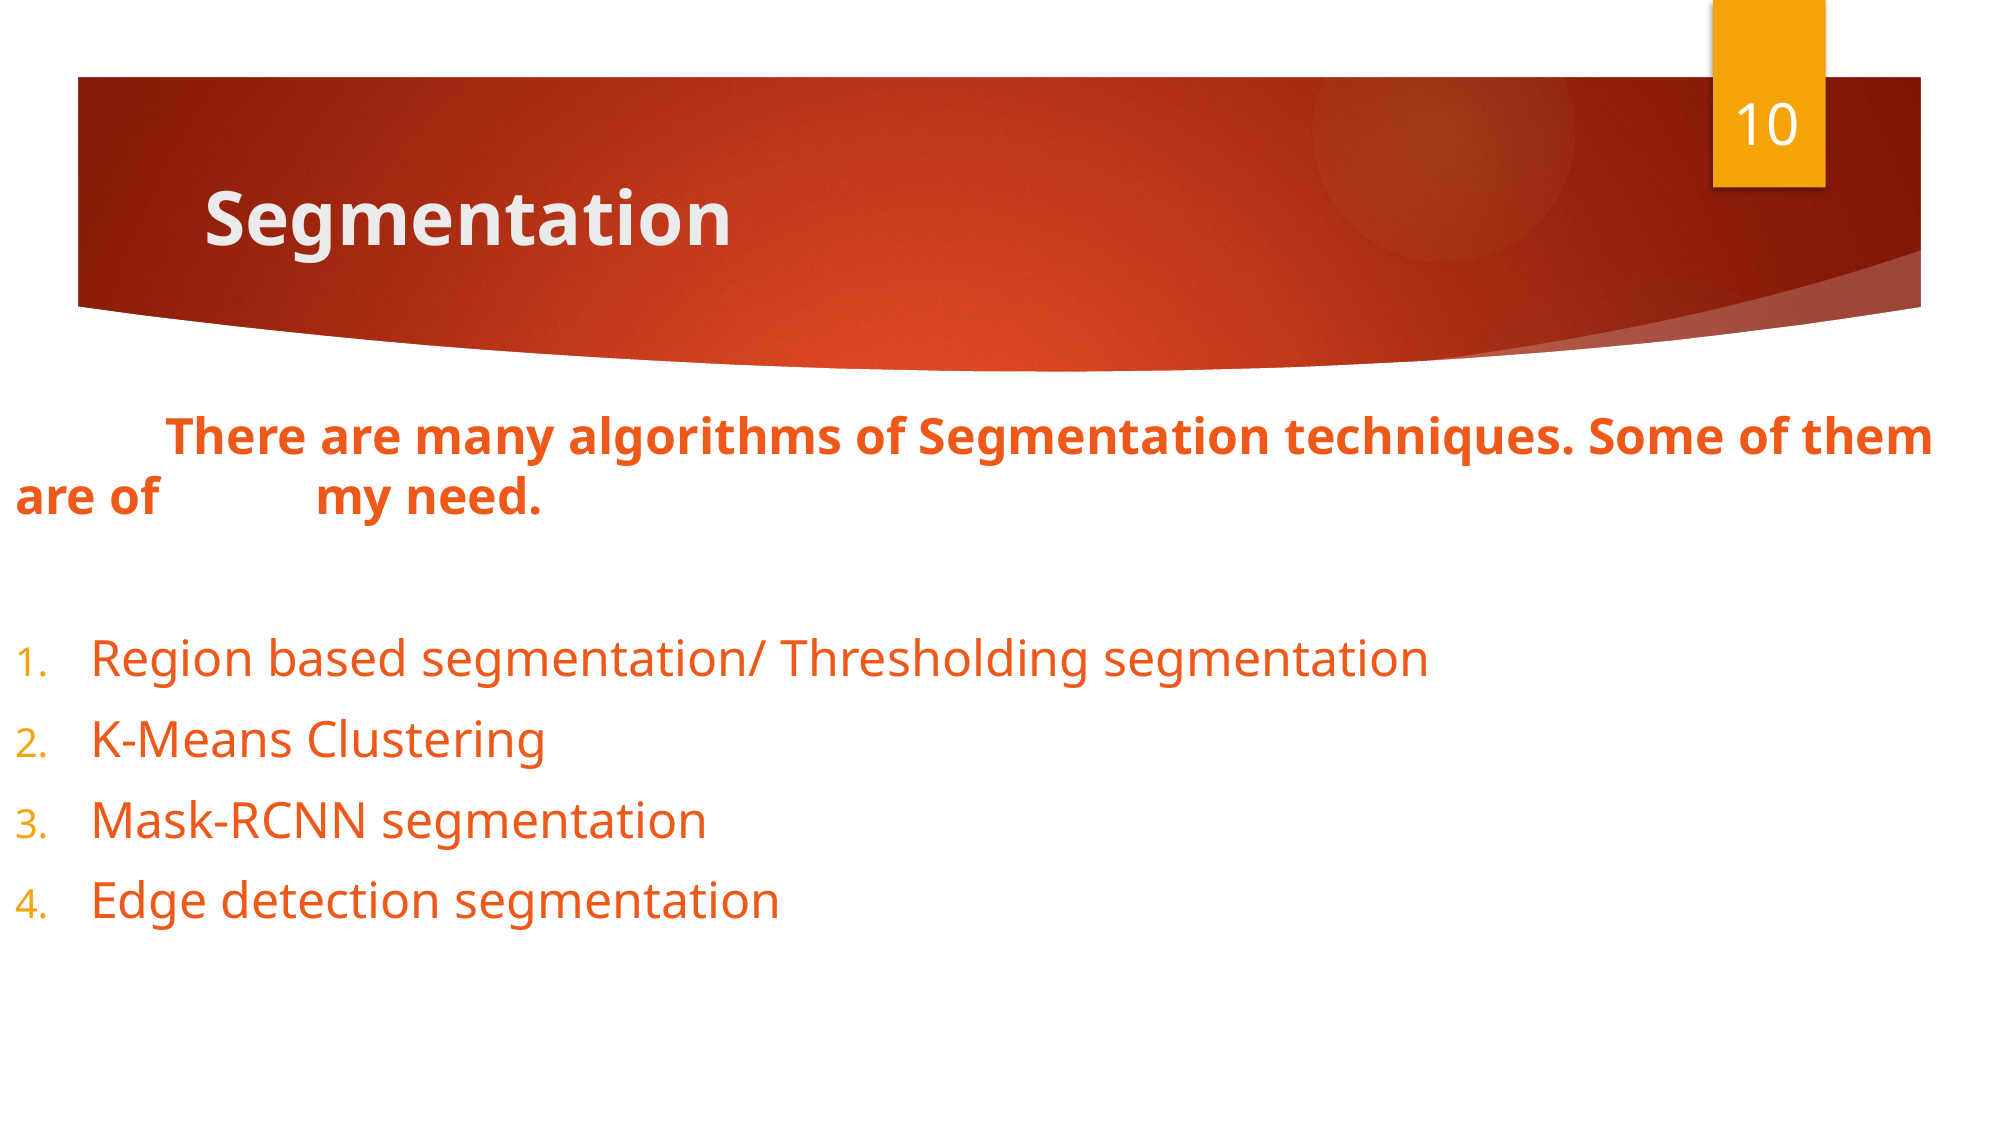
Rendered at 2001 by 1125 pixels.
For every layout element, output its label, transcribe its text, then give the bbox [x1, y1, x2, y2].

list There are many algorithms of Segmentation techniques. Some of them are of my need. Region based segmentation/ Thresholding segmentation K-Means Clustering Mask-RCNN segmentation Edge detection segmentation [0, 397, 2000, 1125]
slide_number 10 [1698, 48, 1836, 175]
title Segmentation [189, 155, 1627, 275]
